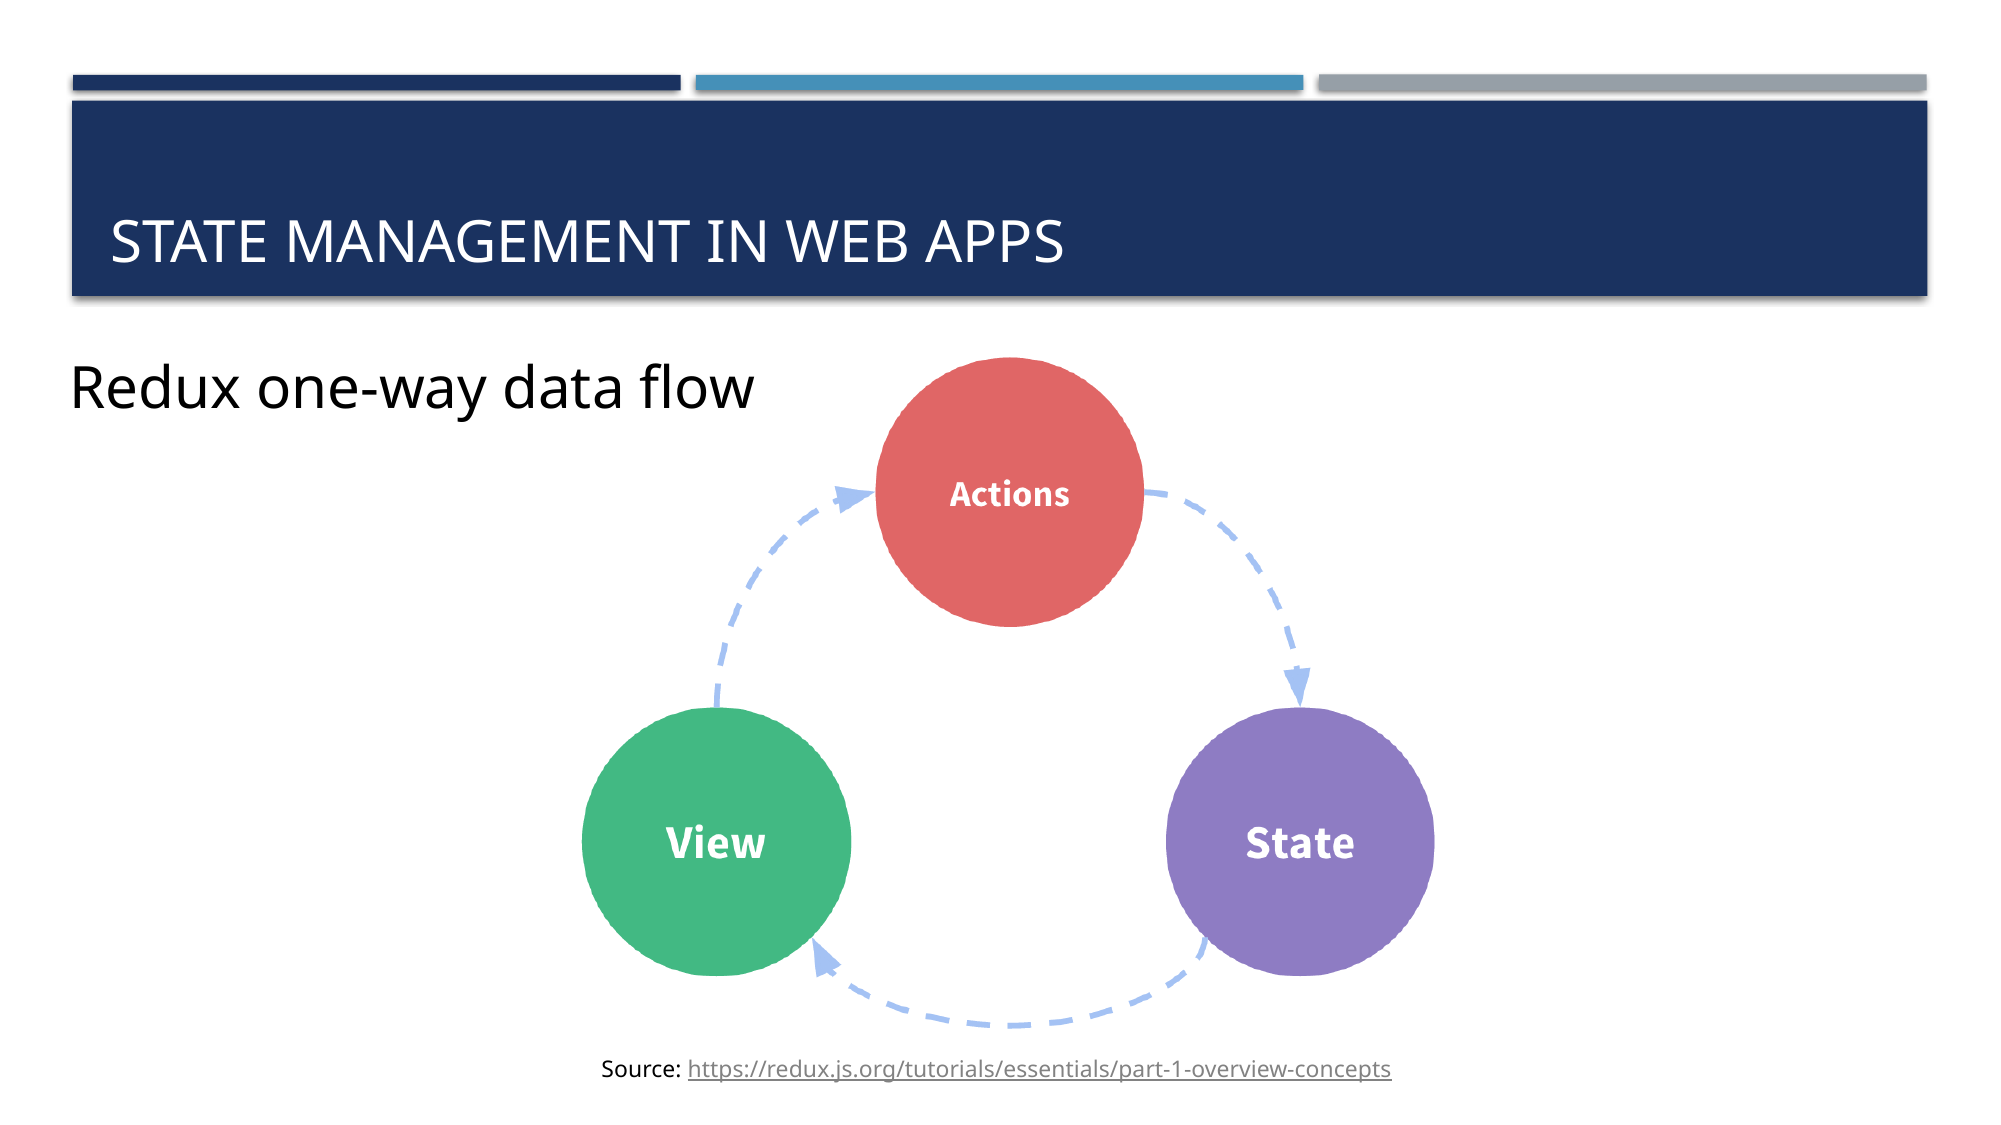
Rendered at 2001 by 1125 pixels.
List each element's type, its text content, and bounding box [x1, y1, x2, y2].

title State management in web apps [95, 115, 1905, 282]
text_box Source: https://redux.js.org/tutorials/essentials/part-1-overview-concepts [586, 1078, 1414, 1093]
text_box Redux one-way data flow [54, 343, 443, 428]
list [448, 322, 1552, 1069]
